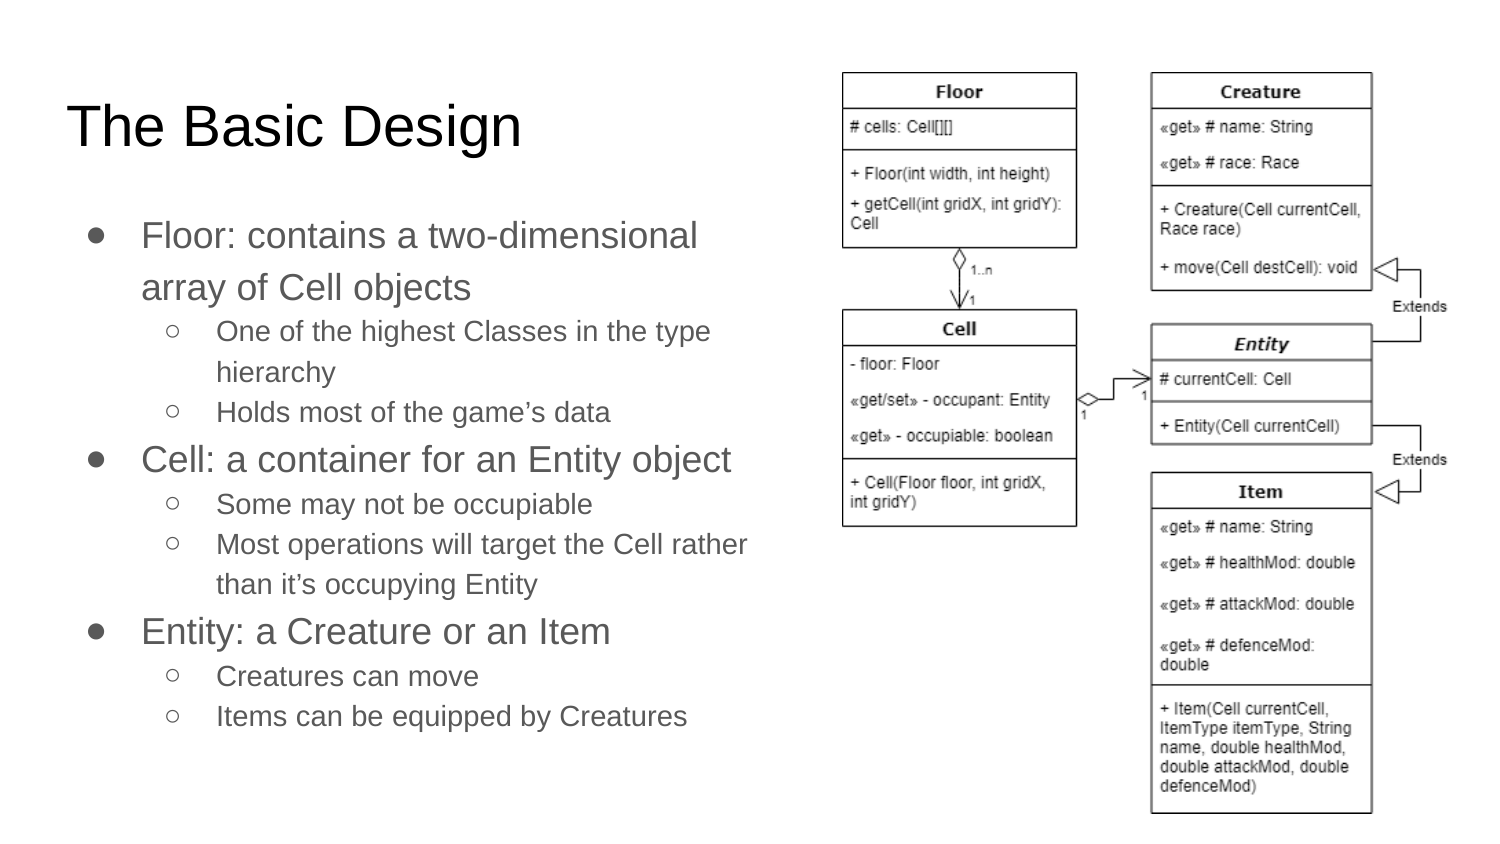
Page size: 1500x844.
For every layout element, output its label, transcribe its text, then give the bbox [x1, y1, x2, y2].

list Floor: contains a two-dimensional array of Cell objects One of the highest Classes in the type hierarchy Holds most of the game’s data Cell: a container for an Entity object Some may not be occupiable Most operations will target the Cell rather than it’s occupying Entity Entity: a Creature or an Item Creatures can move Items can be equipped by Creatures [51, 189, 807, 801]
title The Basic Design [51, 72, 840, 167]
picture [841, 72, 1450, 814]
